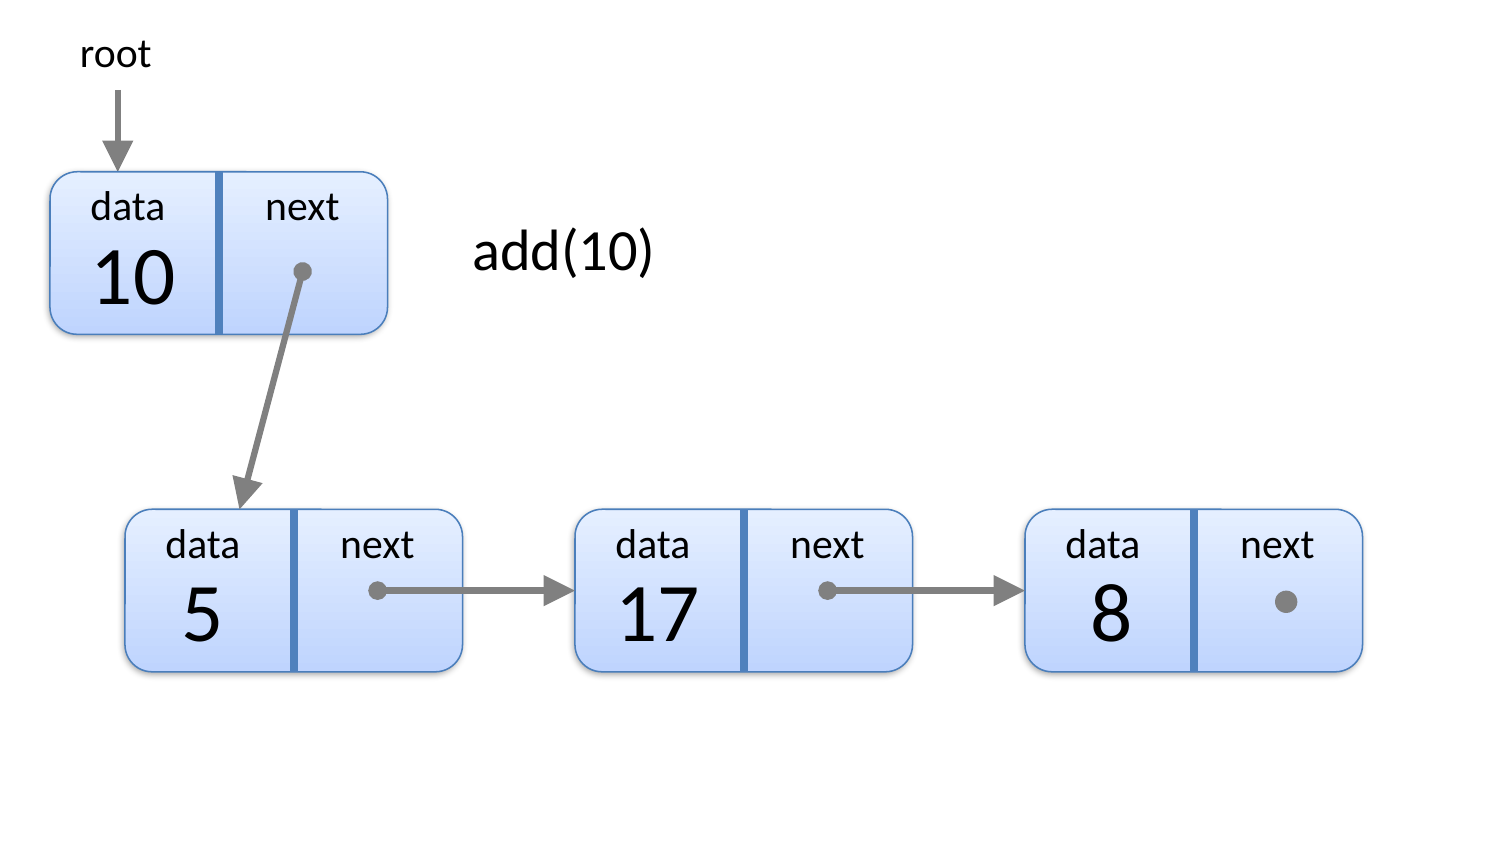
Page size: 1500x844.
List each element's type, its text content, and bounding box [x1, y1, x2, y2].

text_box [1024, 509, 1363, 673]
text_box root [64, 18, 167, 84]
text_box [239, 271, 303, 510]
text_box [124, 509, 463, 673]
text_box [574, 509, 913, 673]
text_box add(10) [401, 204, 727, 290]
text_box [49, 171, 388, 335]
